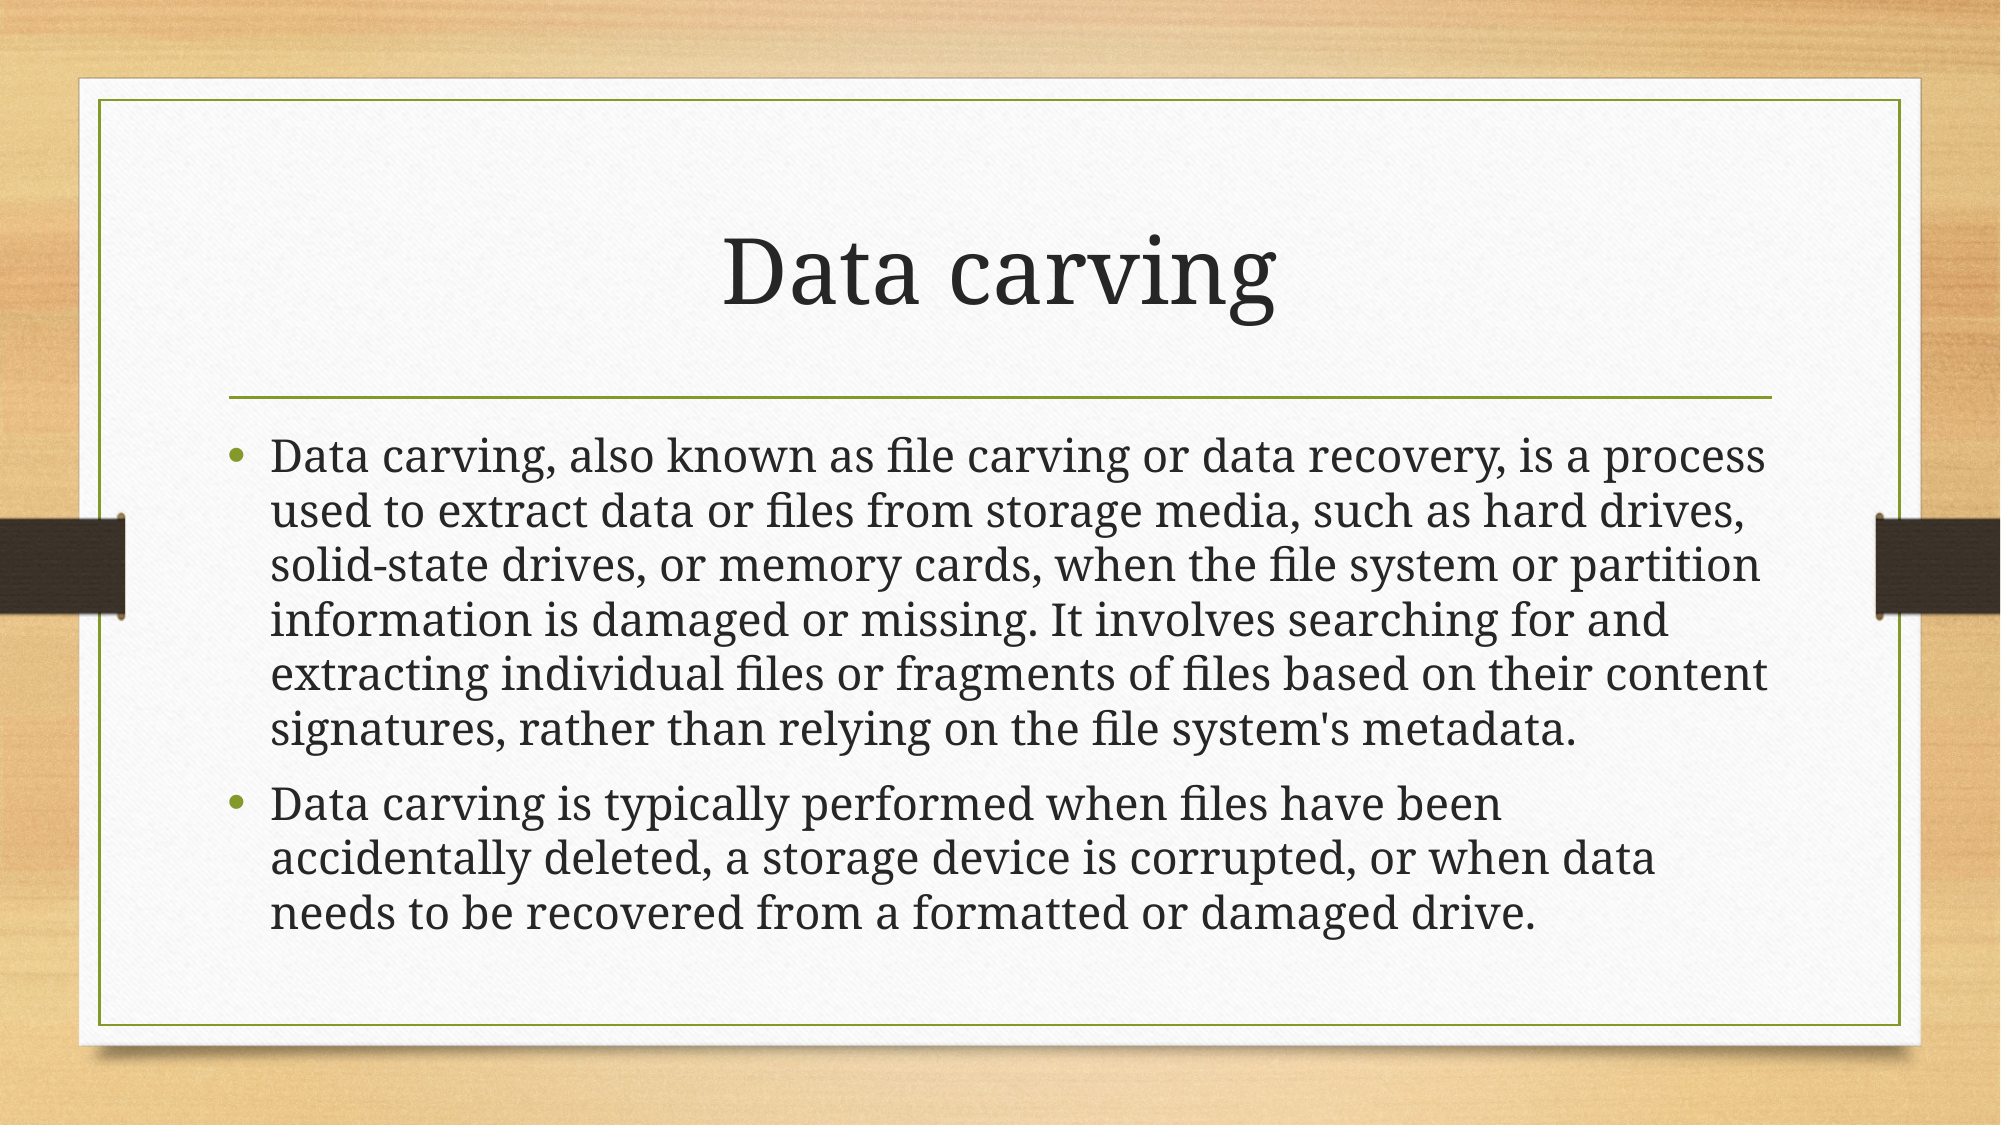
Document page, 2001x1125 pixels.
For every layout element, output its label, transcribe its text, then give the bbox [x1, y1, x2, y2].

picture [0, 0, 2001, 1125]
list Data carving, also known as file carving or data recovery, is a process used to extract data or files from storage media, such as hard drives, solid-state drives, or memory cards, when the file system or partition information is damaged or missing. It involves searching for and extracting individual files or fragments of files based on their content signatures, rather than relying on the file system's metadata. Data carving is typically performed when files have been accidentally deleted, a storage device is corrupted, or when data needs to be recovered from a formatted or damaged drive. [212, 419, 1788, 964]
title Data carving [212, 161, 1788, 375]
